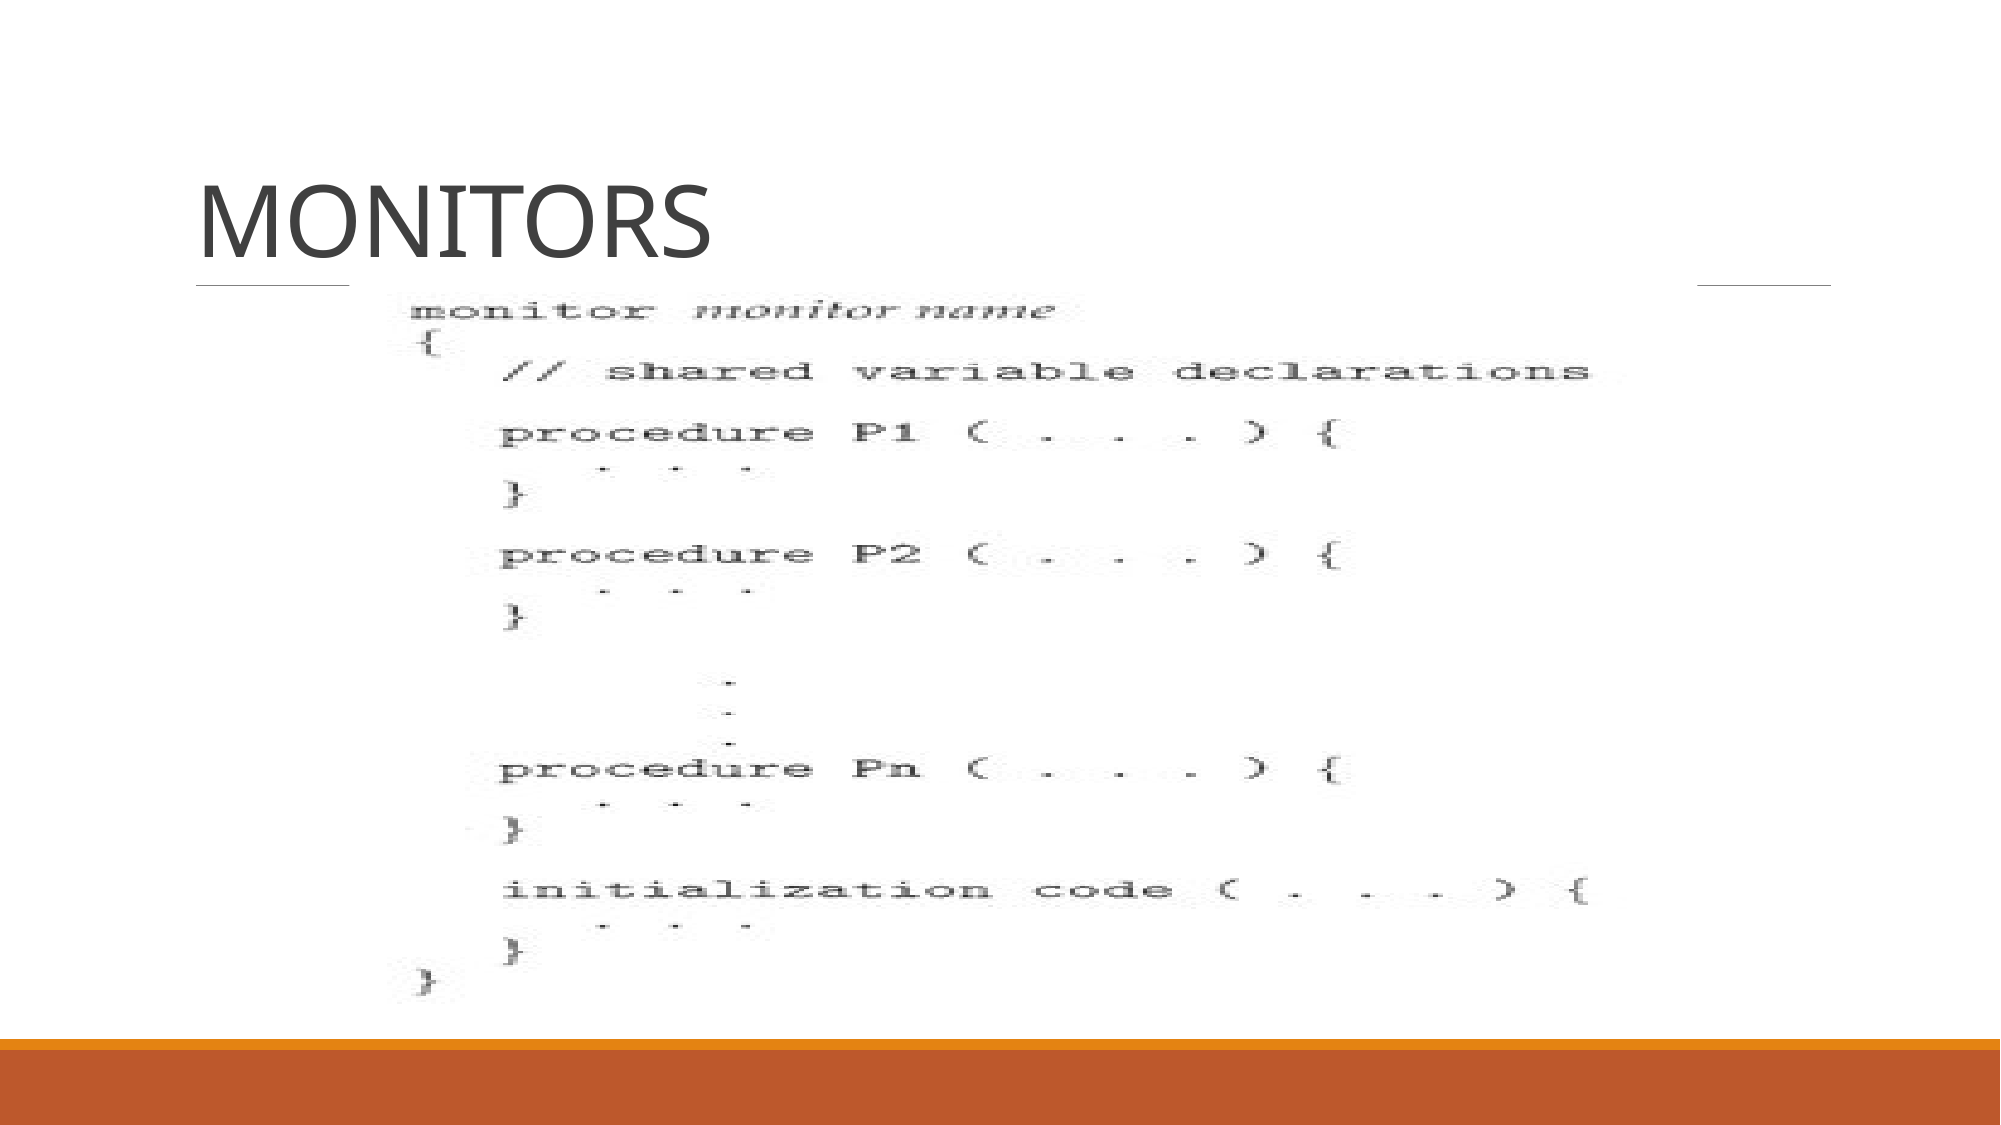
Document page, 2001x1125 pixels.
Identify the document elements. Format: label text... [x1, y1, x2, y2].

title MONITORS [180, 47, 1830, 285]
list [348, 276, 1699, 1013]
